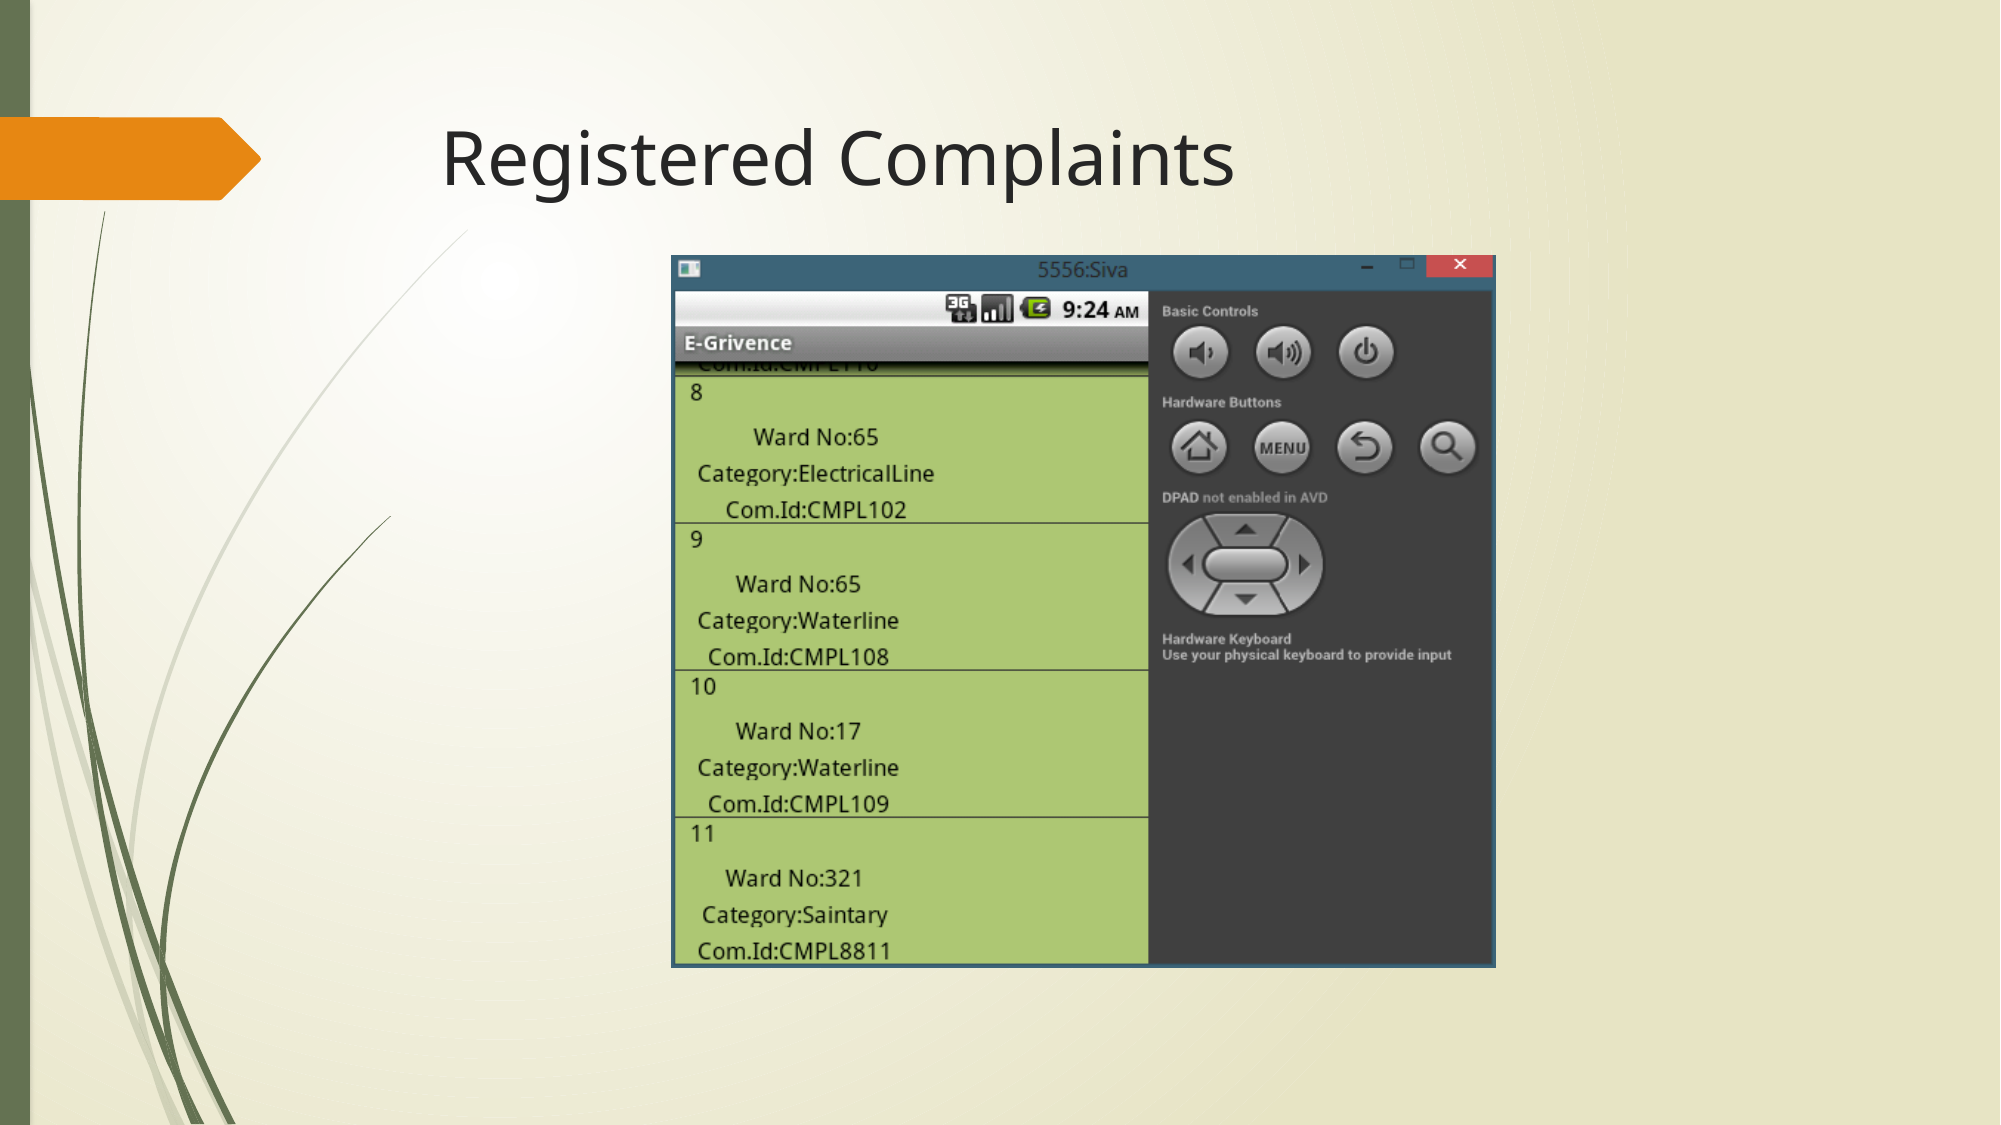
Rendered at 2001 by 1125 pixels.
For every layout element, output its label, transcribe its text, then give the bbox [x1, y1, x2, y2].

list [671, 255, 1496, 968]
title Registered Complaints [425, 102, 1888, 313]
